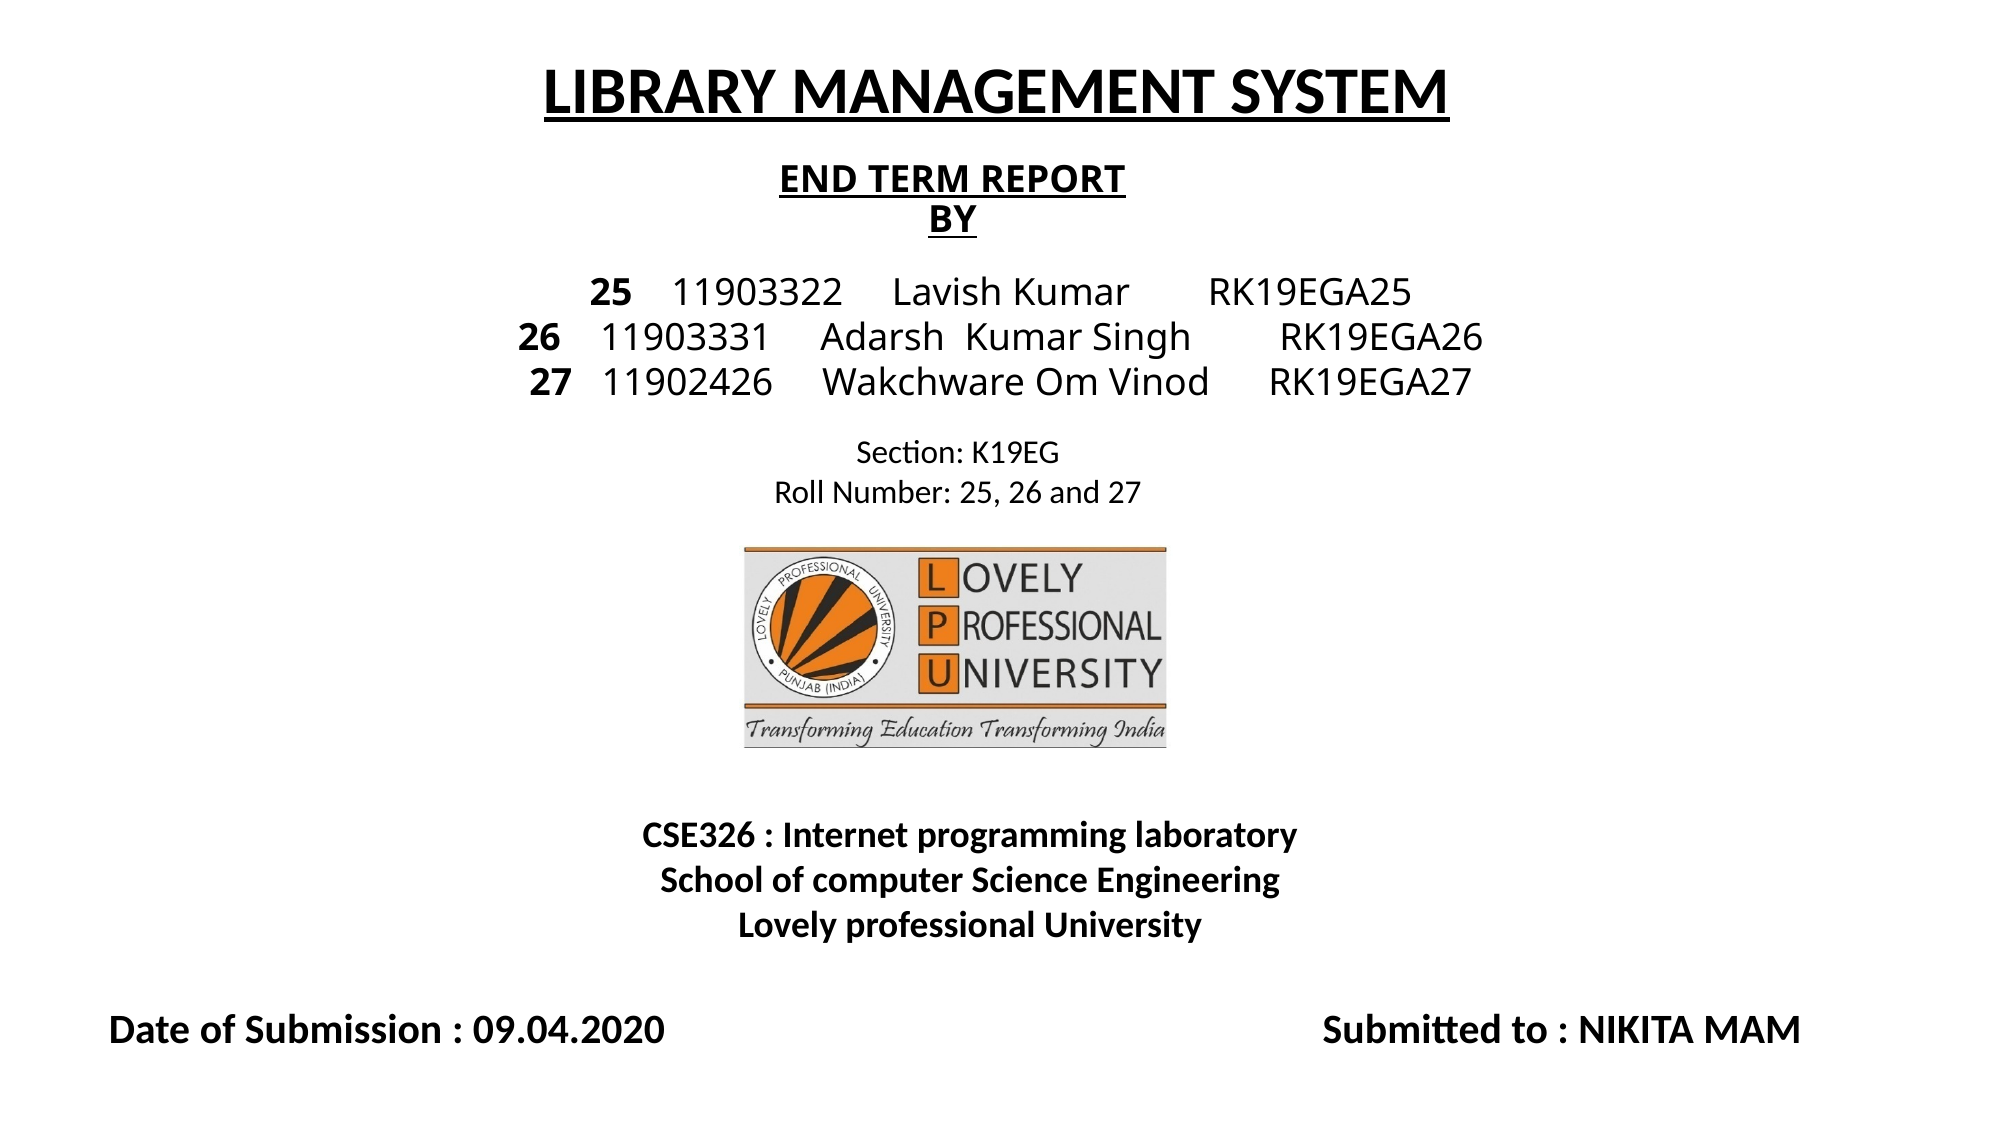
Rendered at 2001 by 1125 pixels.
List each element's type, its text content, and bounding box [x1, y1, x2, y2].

text_box END TERM REPORT BY [473, 183, 1431, 248]
text_box LIBRARY MANAGEMENT SYSTEM [529, 39, 1591, 134]
text_box 25 11903322 Lavish Kumar RK19EGA25 26 11903331 Adarsh Kumar Singh RK19EGA26 27 11902426 Wakchware Om Vinod RK19EGA27 [501, 260, 1502, 411]
picture [739, 545, 1173, 751]
text_box Section: K19EG Roll Number: 25, 26 and 27 [718, 423, 1198, 518]
text_box Date of Submission : 09.04.2020 [94, 994, 803, 1059]
text_box CSE326 : Internet programming laboratory School of computer Science Engineering Lovely professional University [608, 802, 1333, 953]
text_box Submitted to : NIKITA MAM [1308, 994, 1906, 1059]
